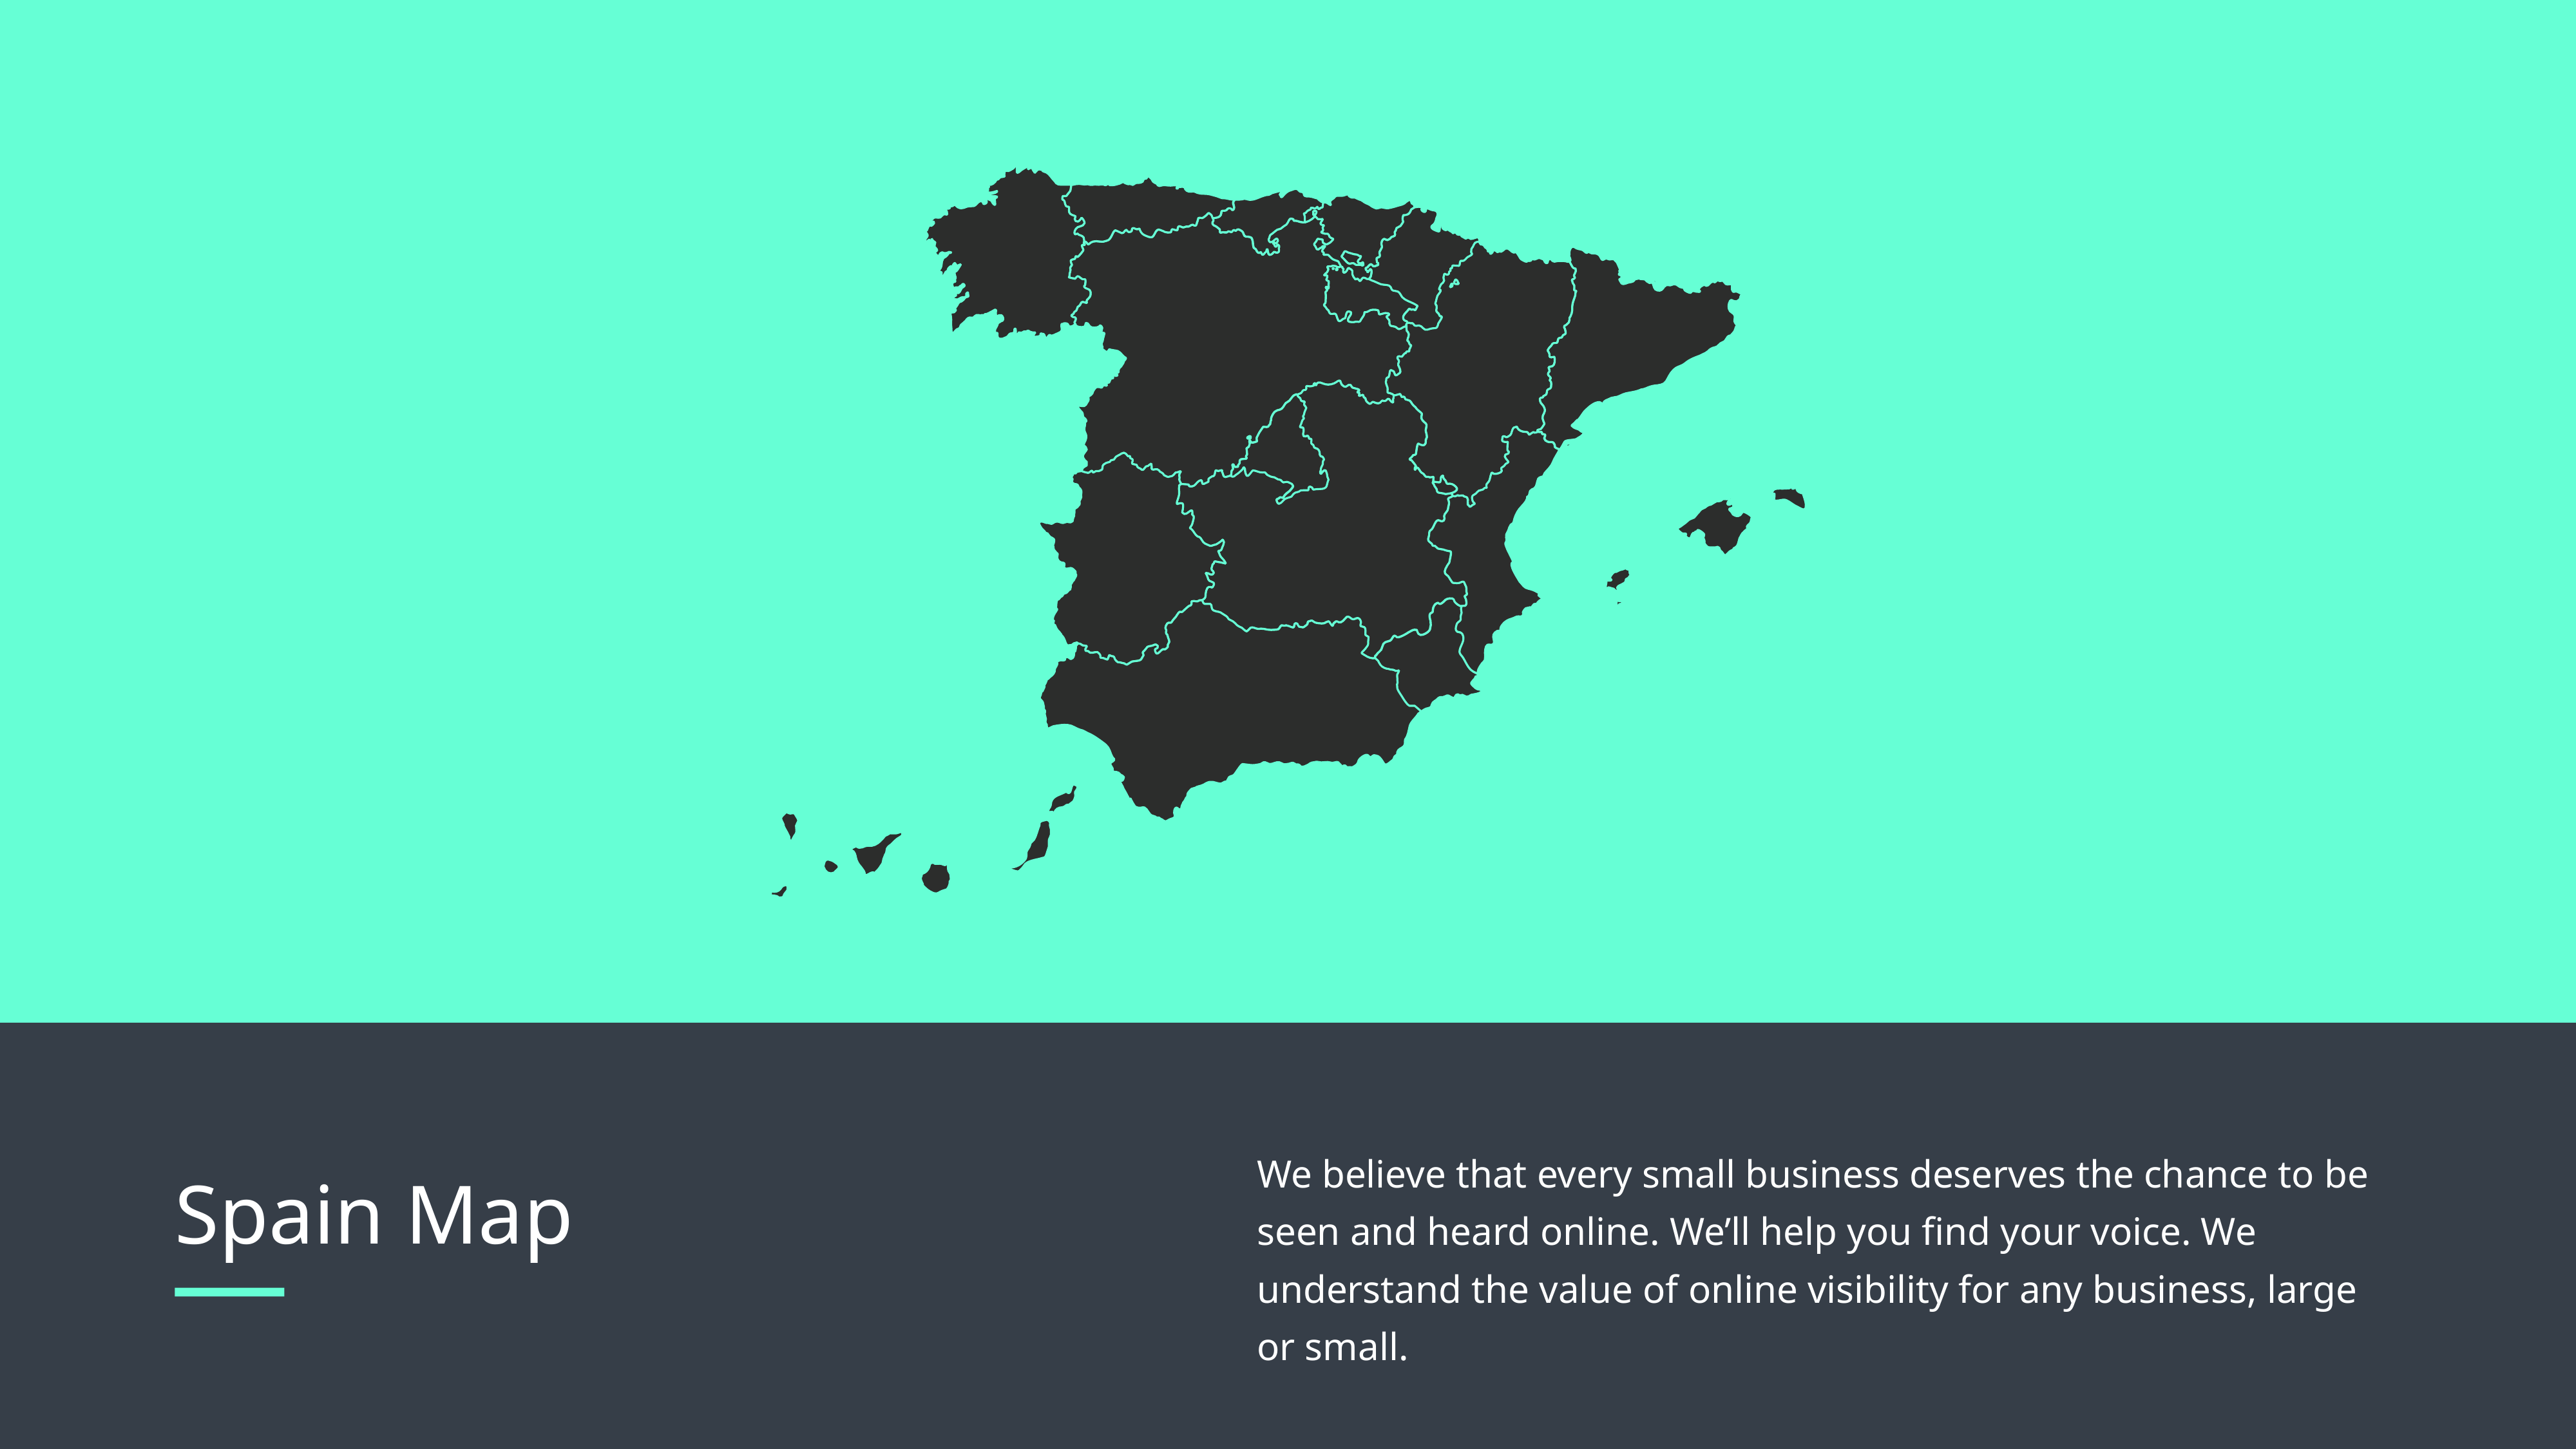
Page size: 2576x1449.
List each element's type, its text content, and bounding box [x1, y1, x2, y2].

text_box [166, 1159, 1042, 1297]
text_box We believe that every small business deserves the chance to be seen and heard online. We’ll help you find your voice. We understand the value of online visibility for any business, large or small. [1234, 1126, 2410, 1380]
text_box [770, 162, 1806, 898]
text_box [0, 0, 2576, 1023]
